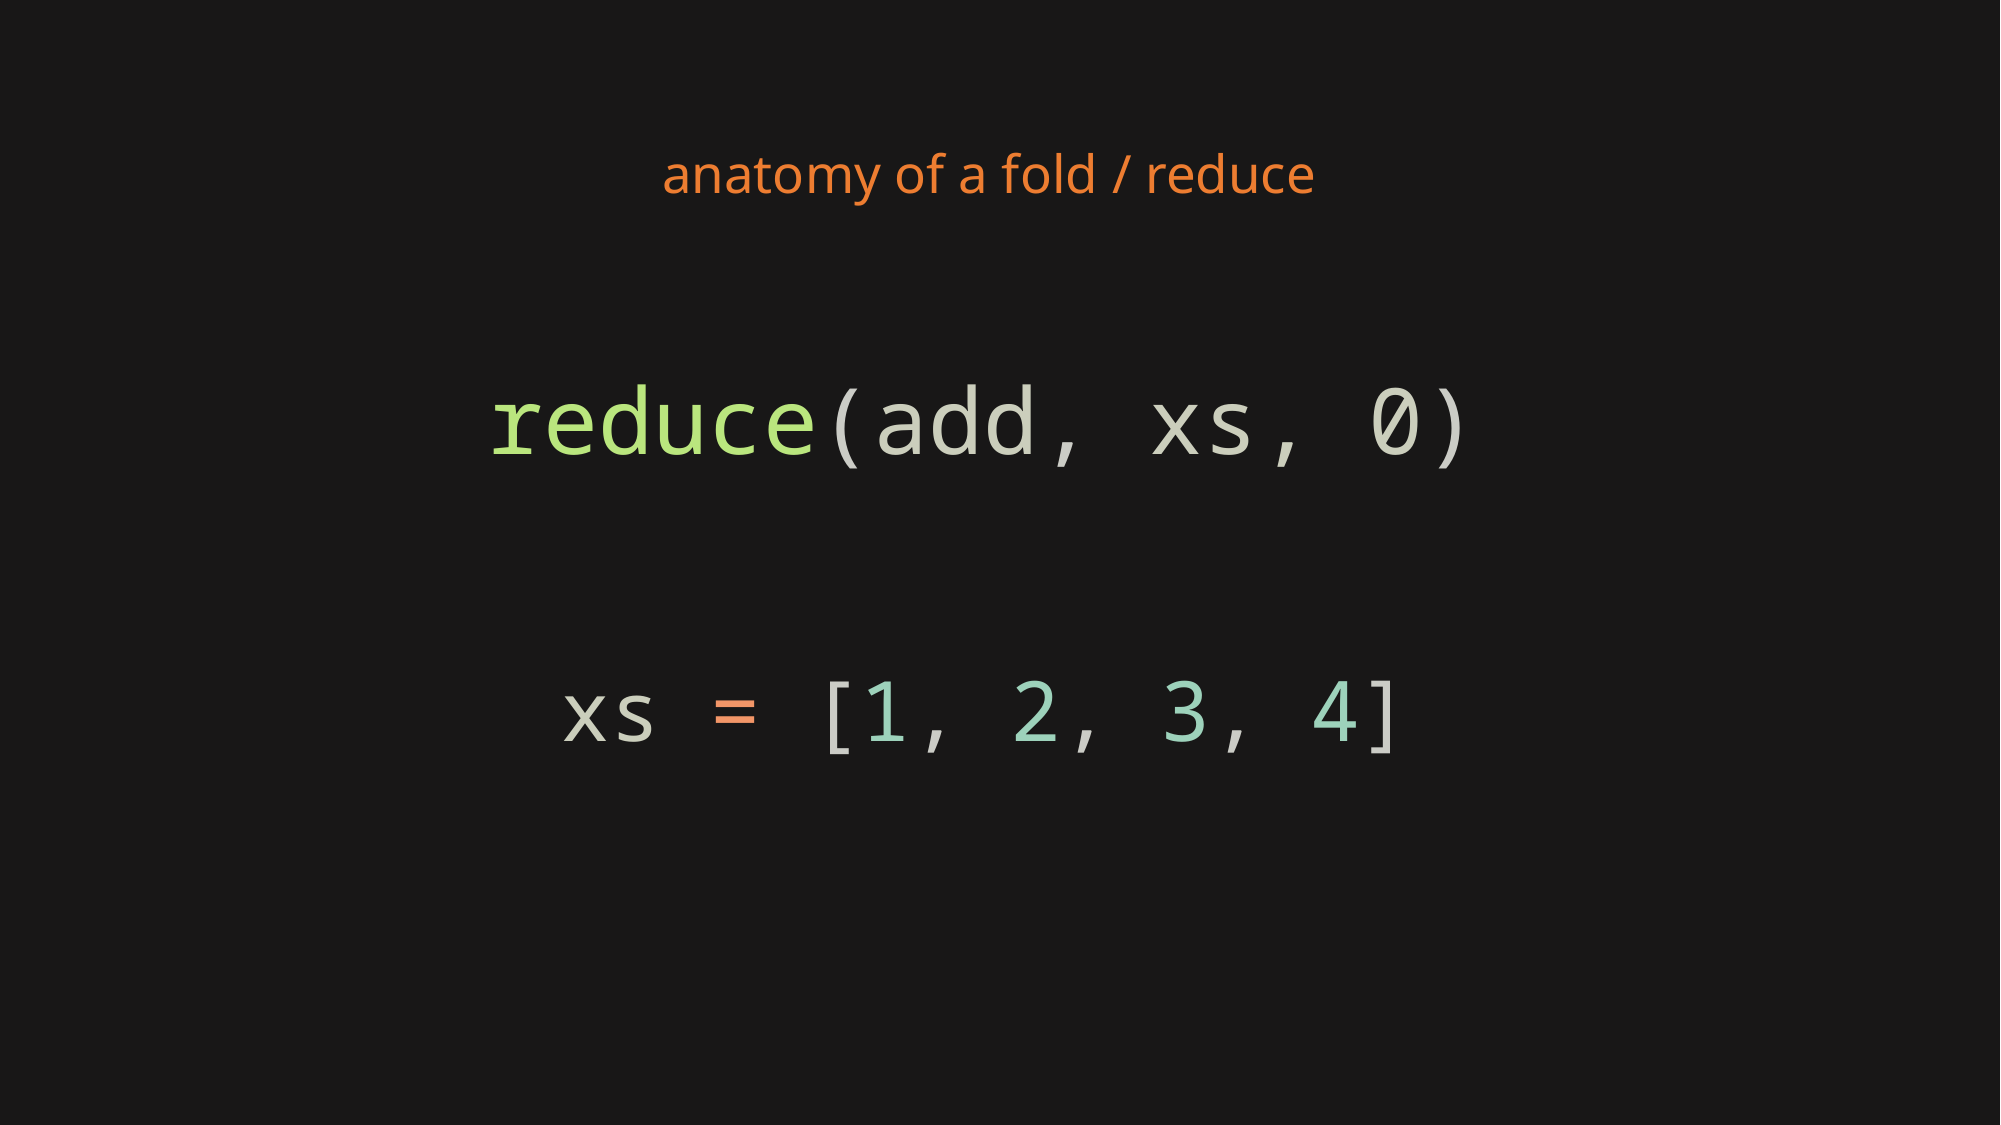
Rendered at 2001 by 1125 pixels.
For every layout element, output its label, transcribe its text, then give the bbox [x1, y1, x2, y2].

text_box reduce(add, xs, 0) [473, 355, 1526, 480]
text_box xs = [1, 2, 3, 4] [545, 650, 1454, 766]
subtitle anatomy of a fold / reduce [598, 101, 1381, 270]
